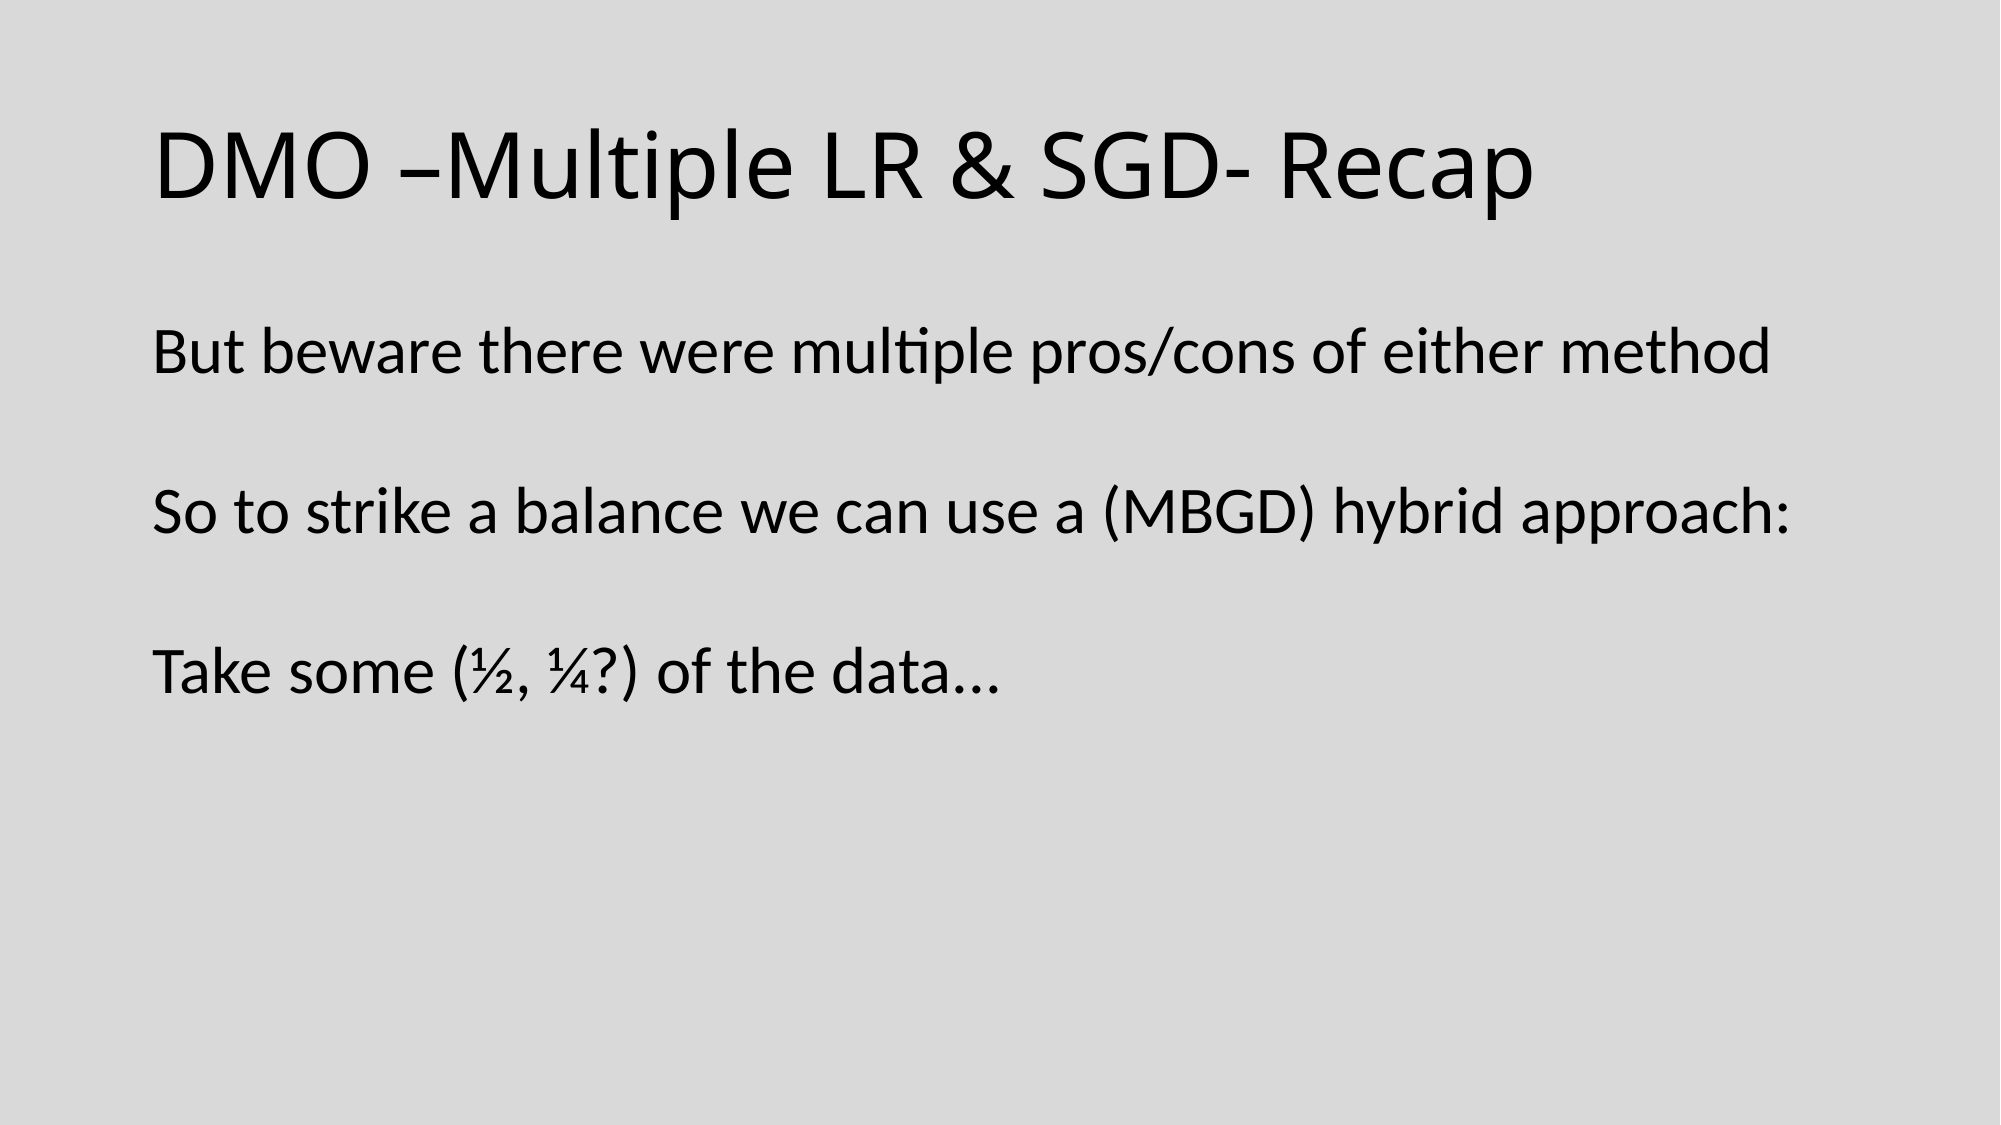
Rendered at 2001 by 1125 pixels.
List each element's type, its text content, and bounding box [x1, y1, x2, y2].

list But beware there were multiple pros/cons of either method So to strike a balance we can use a (MBGD) hybrid approach: Take some (½, ¼?) of the data... [137, 299, 2000, 1106]
title DMO –Multiple LR & SGD- Recap [137, 59, 1983, 278]
